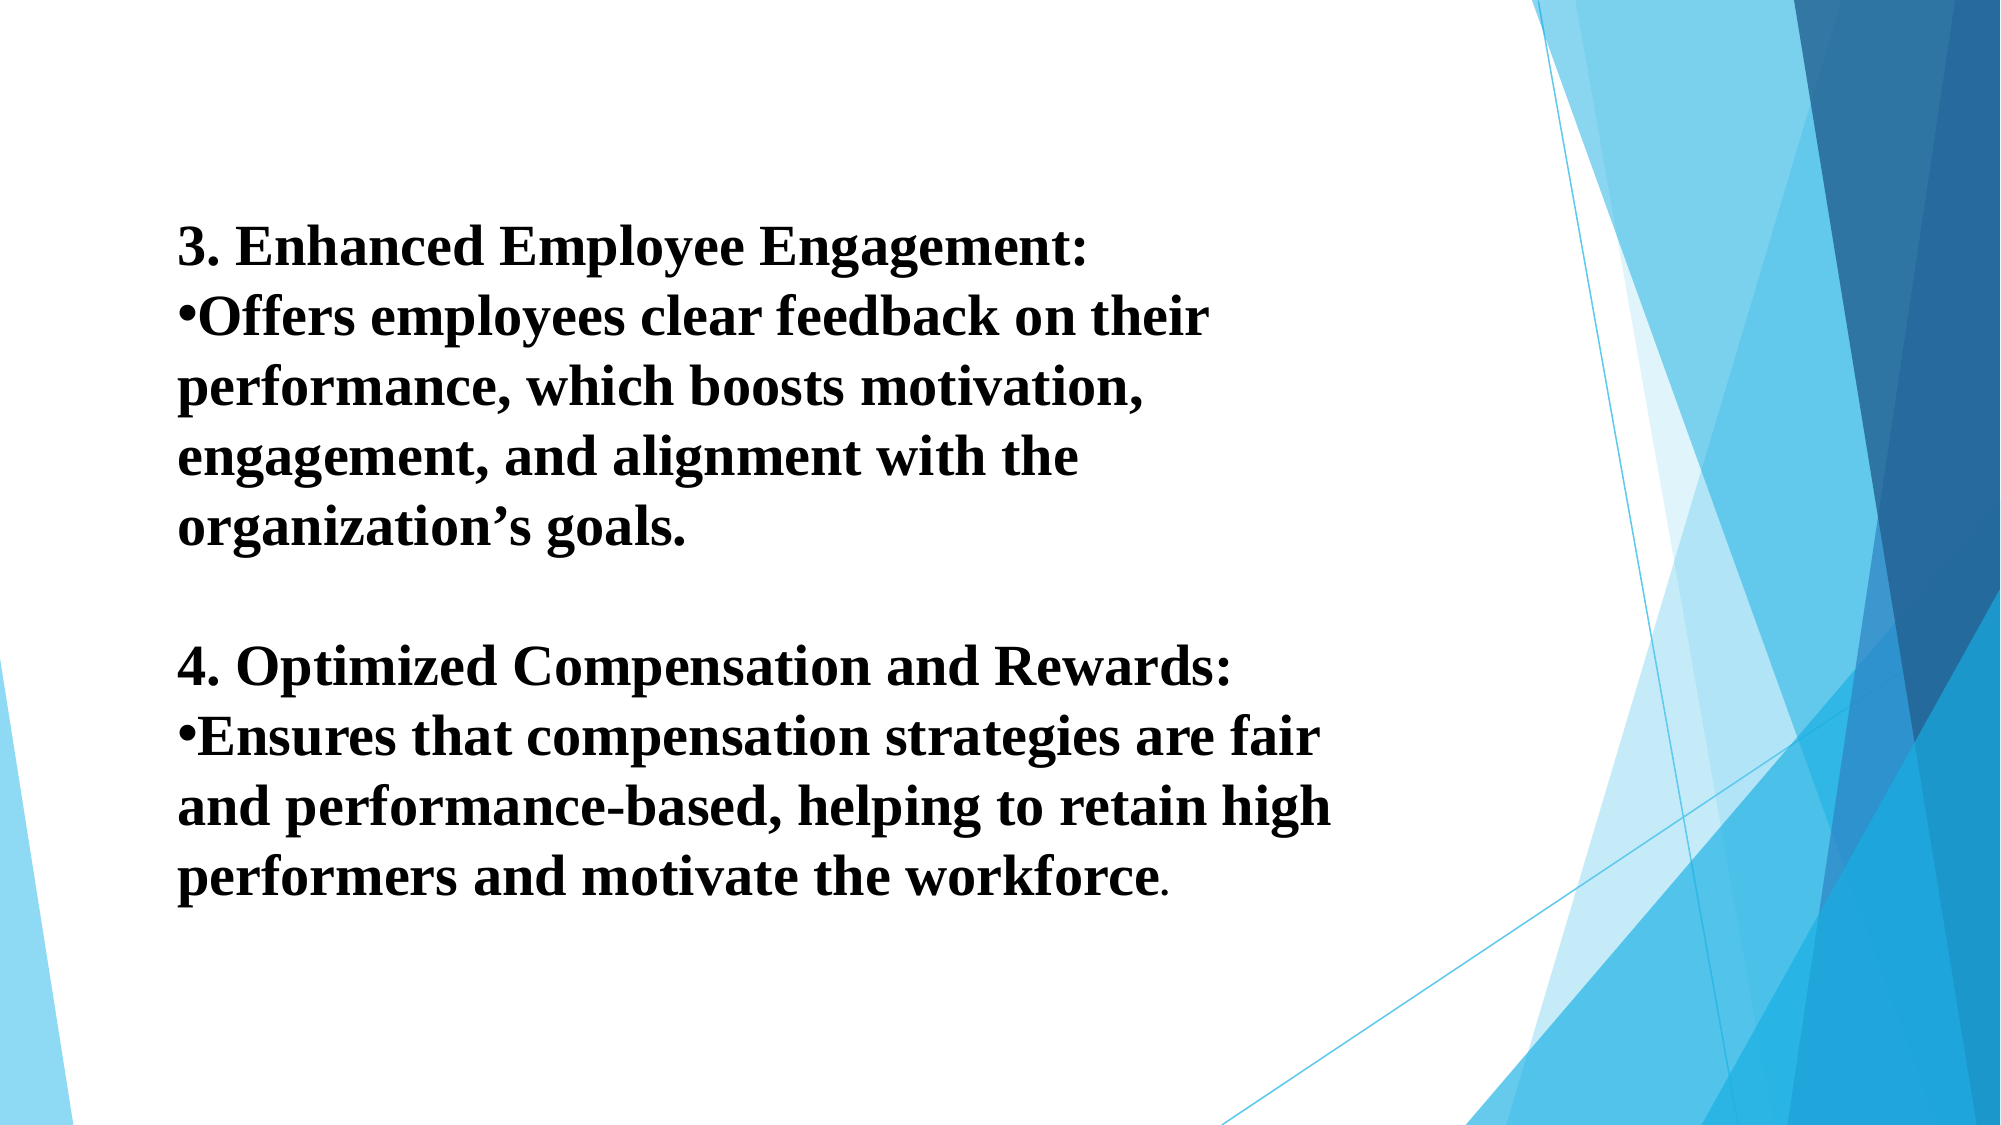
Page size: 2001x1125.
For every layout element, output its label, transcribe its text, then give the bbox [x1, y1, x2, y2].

text_box 3. Enhanced Employee Engagement: Offers employees clear feedback on their performance, which boosts motivation, engagement, and alignment with the organization’s goals. 4. Optimized Compensation and Rewards: Ensures that compensation strategies are fair and performance-based, helping to retain high performers and motivate the workforce. [162, 199, 1425, 915]
